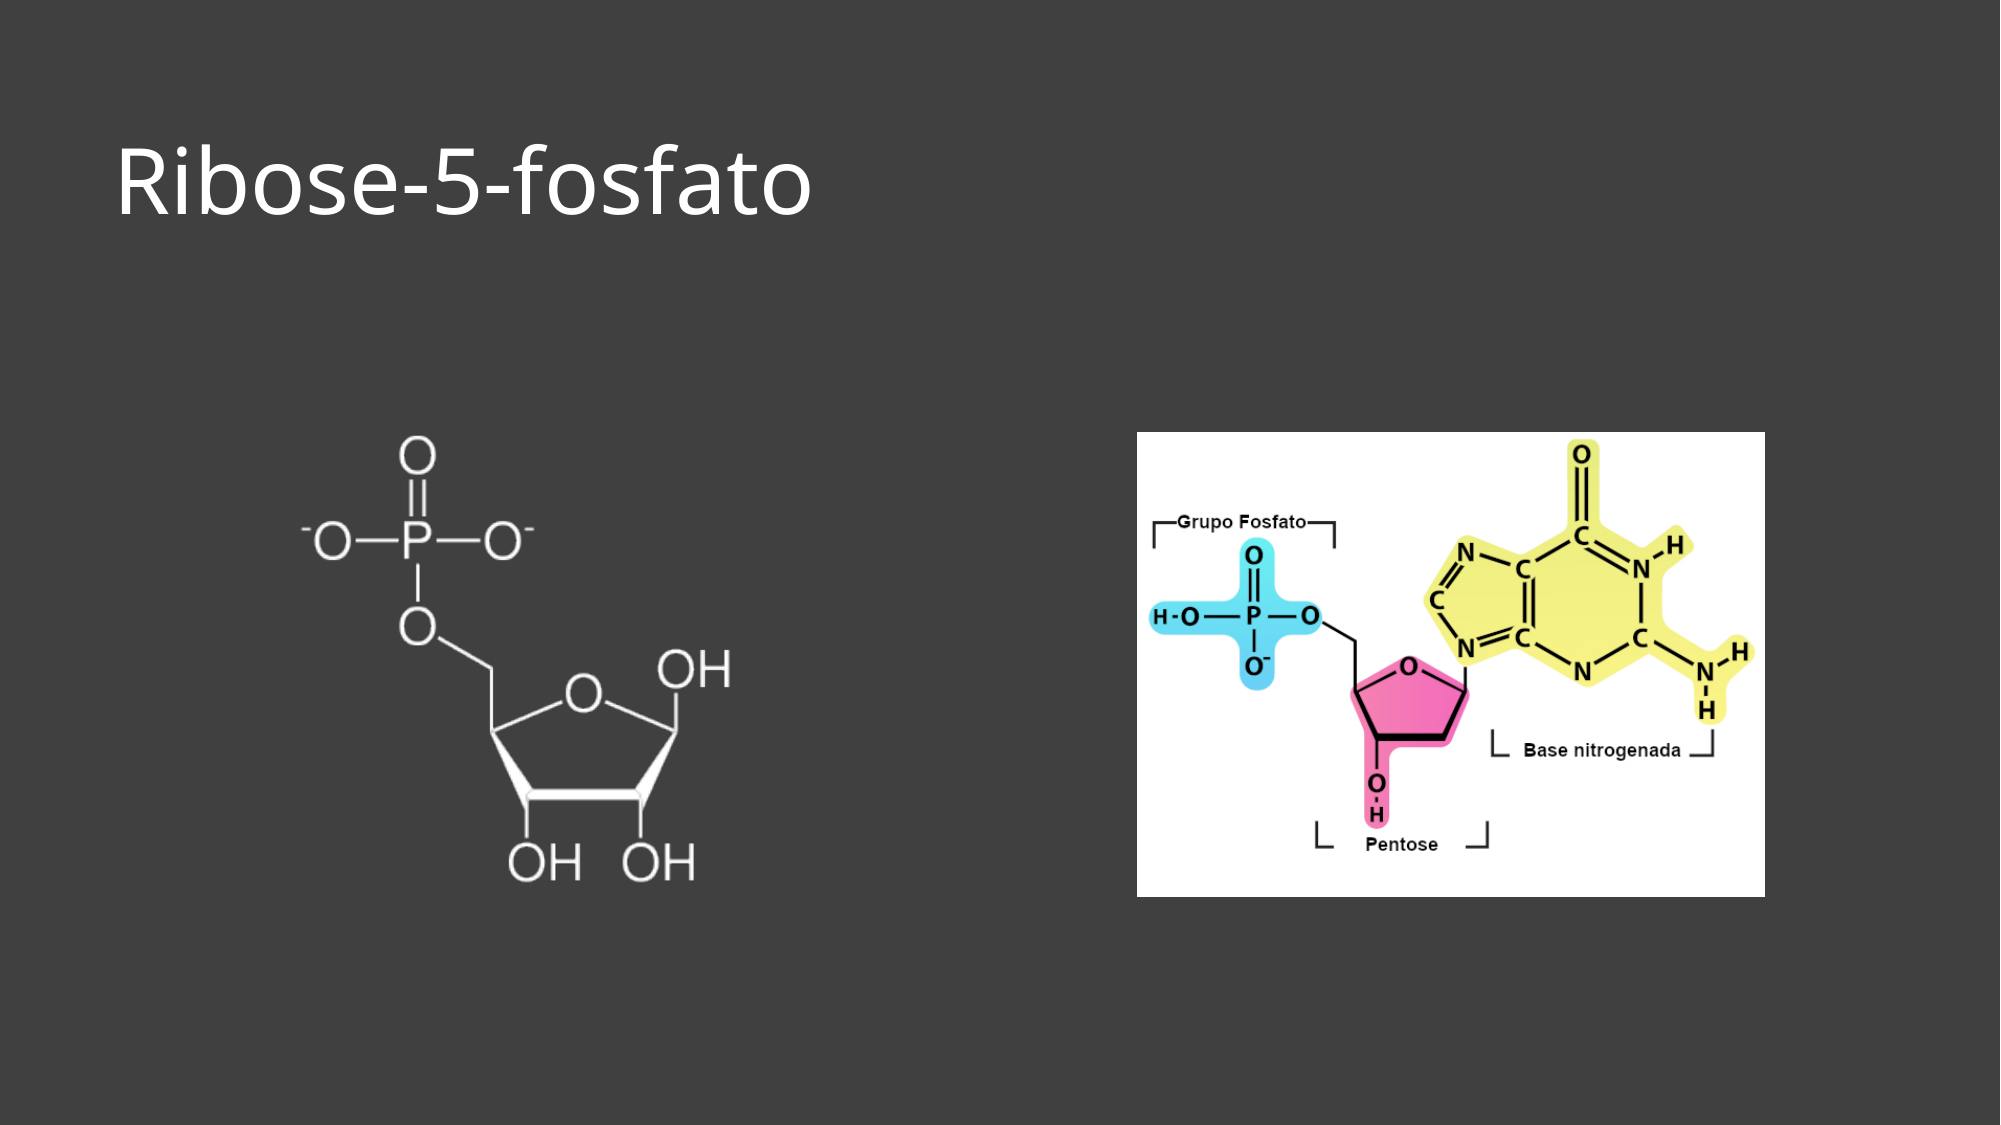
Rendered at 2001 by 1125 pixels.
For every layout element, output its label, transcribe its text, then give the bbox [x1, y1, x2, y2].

text_box Ribose-5-fosfato [98, 115, 1528, 255]
picture [1137, 432, 1765, 897]
picture [295, 432, 740, 887]
